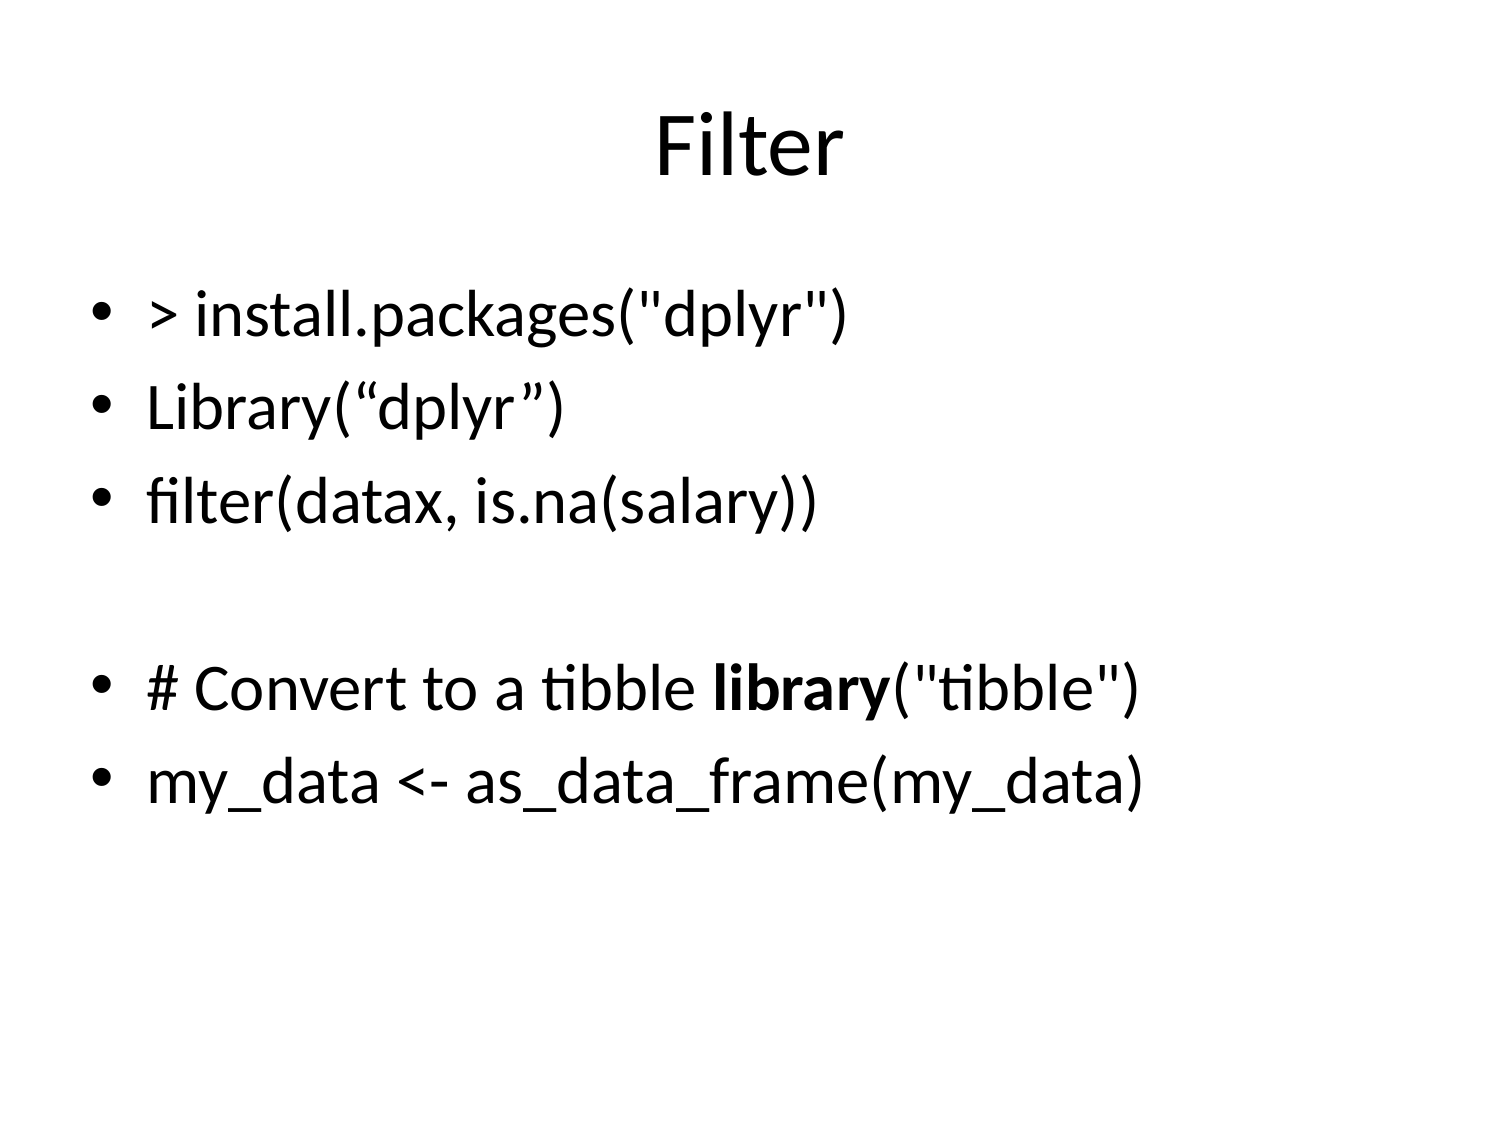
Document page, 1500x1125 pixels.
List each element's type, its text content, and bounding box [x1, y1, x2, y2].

list > install.packages("dplyr") Library(“dplyr”) filter(datax, is.na(salary)) # Convert to a tibble library("tibble") my_data <- as_data_frame(my_data) [75, 262, 1425, 1005]
title Filter [75, 45, 1425, 233]
